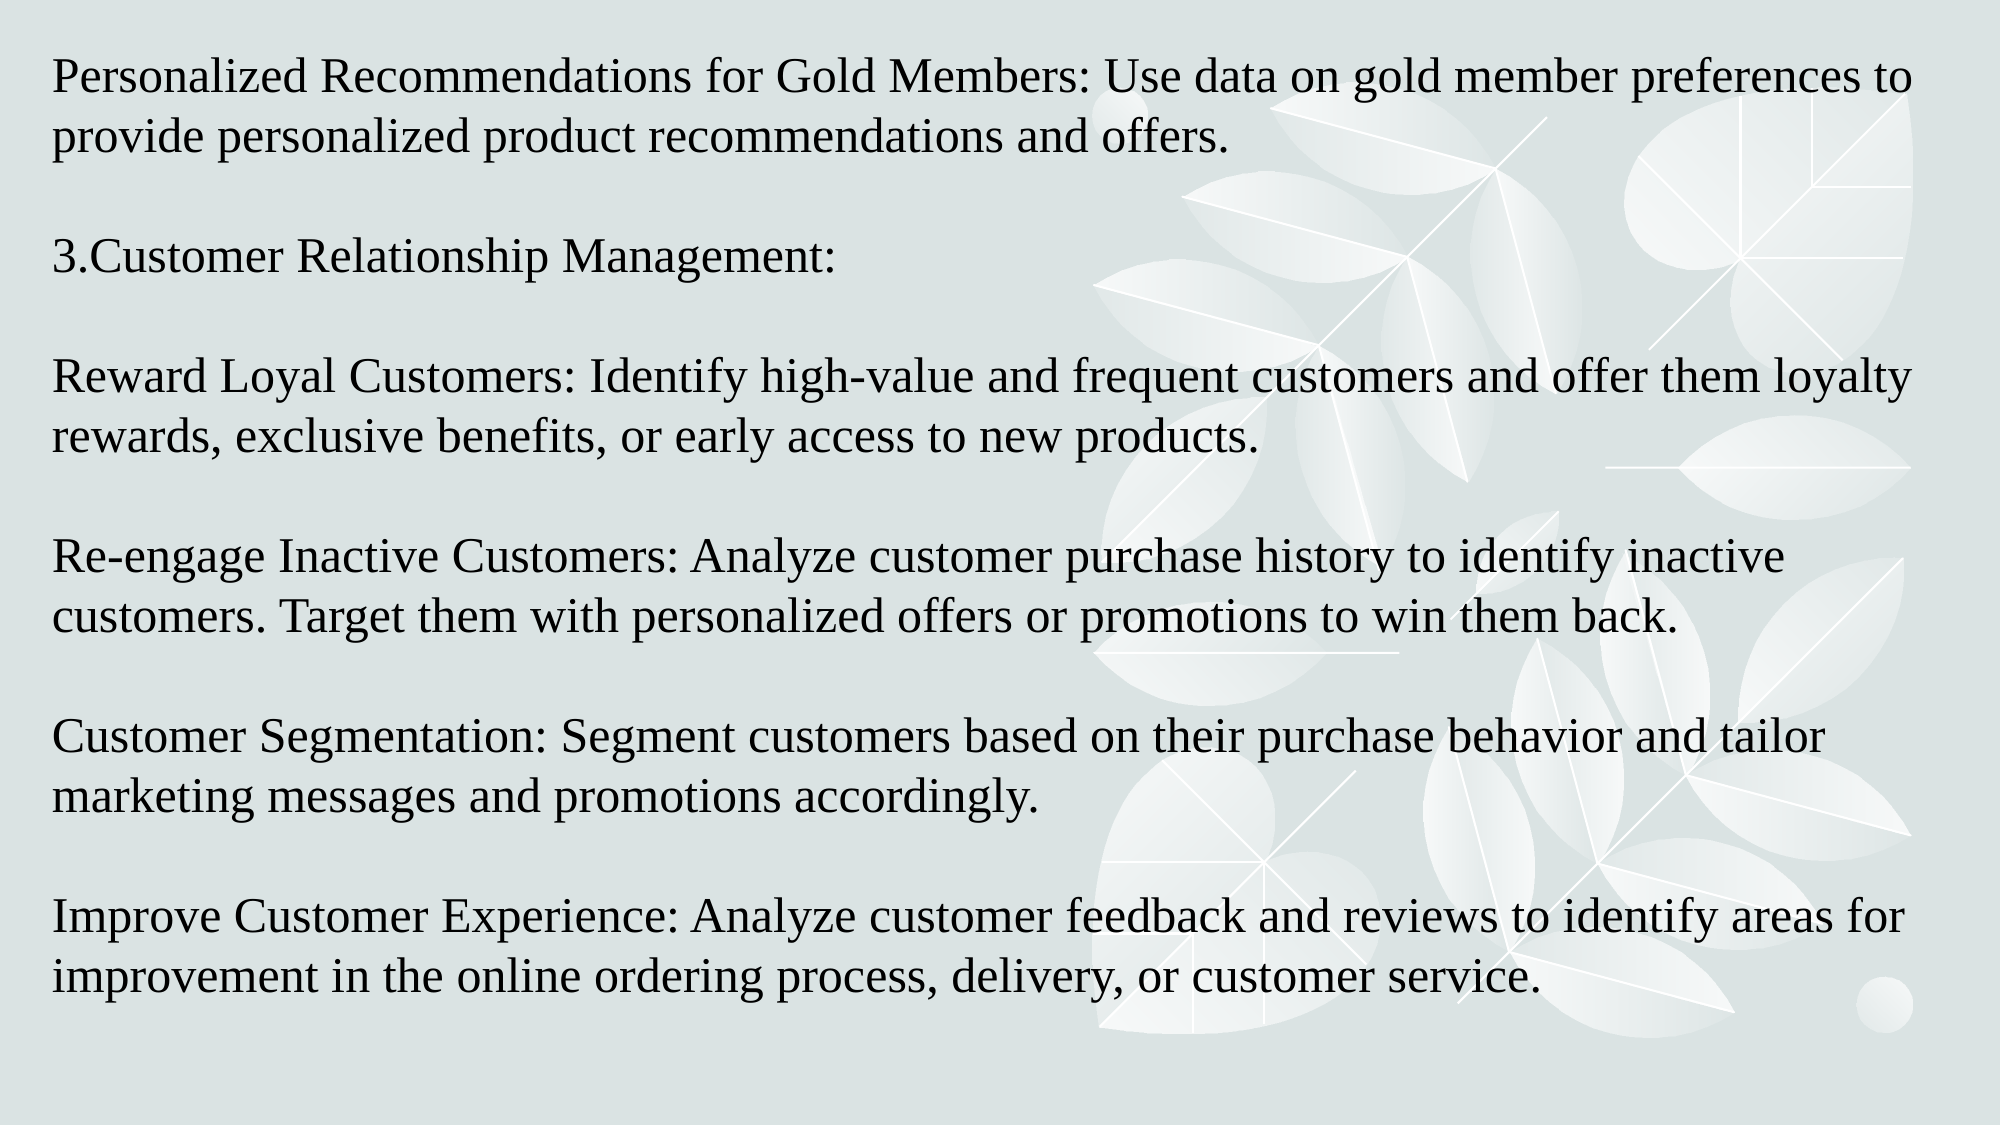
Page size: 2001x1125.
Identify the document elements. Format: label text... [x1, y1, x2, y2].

text_box Personalized Recommendations for Gold Members: Use data on gold member preferences to provide personalized product recommendations and offers. 3.Customer Relationship Management: Reward Loyal Customers: Identify high-value and frequent customers and offer them loyalty rewards, exclusive benefits, or early access to new products. Re-engage Inactive Customers: Analyze customer purchase history to identify inactive customers. Target them with personalized offers or promotions to win them back. Customer Segmentation: Segment customers based on their purchase behavior and tailor marketing messages and promotions accordingly. Improve Customer Experience: Analyze customer feedback and reviews to identify areas for improvement in the online ordering process, delivery, or customer service. [37, 35, 1940, 1070]
